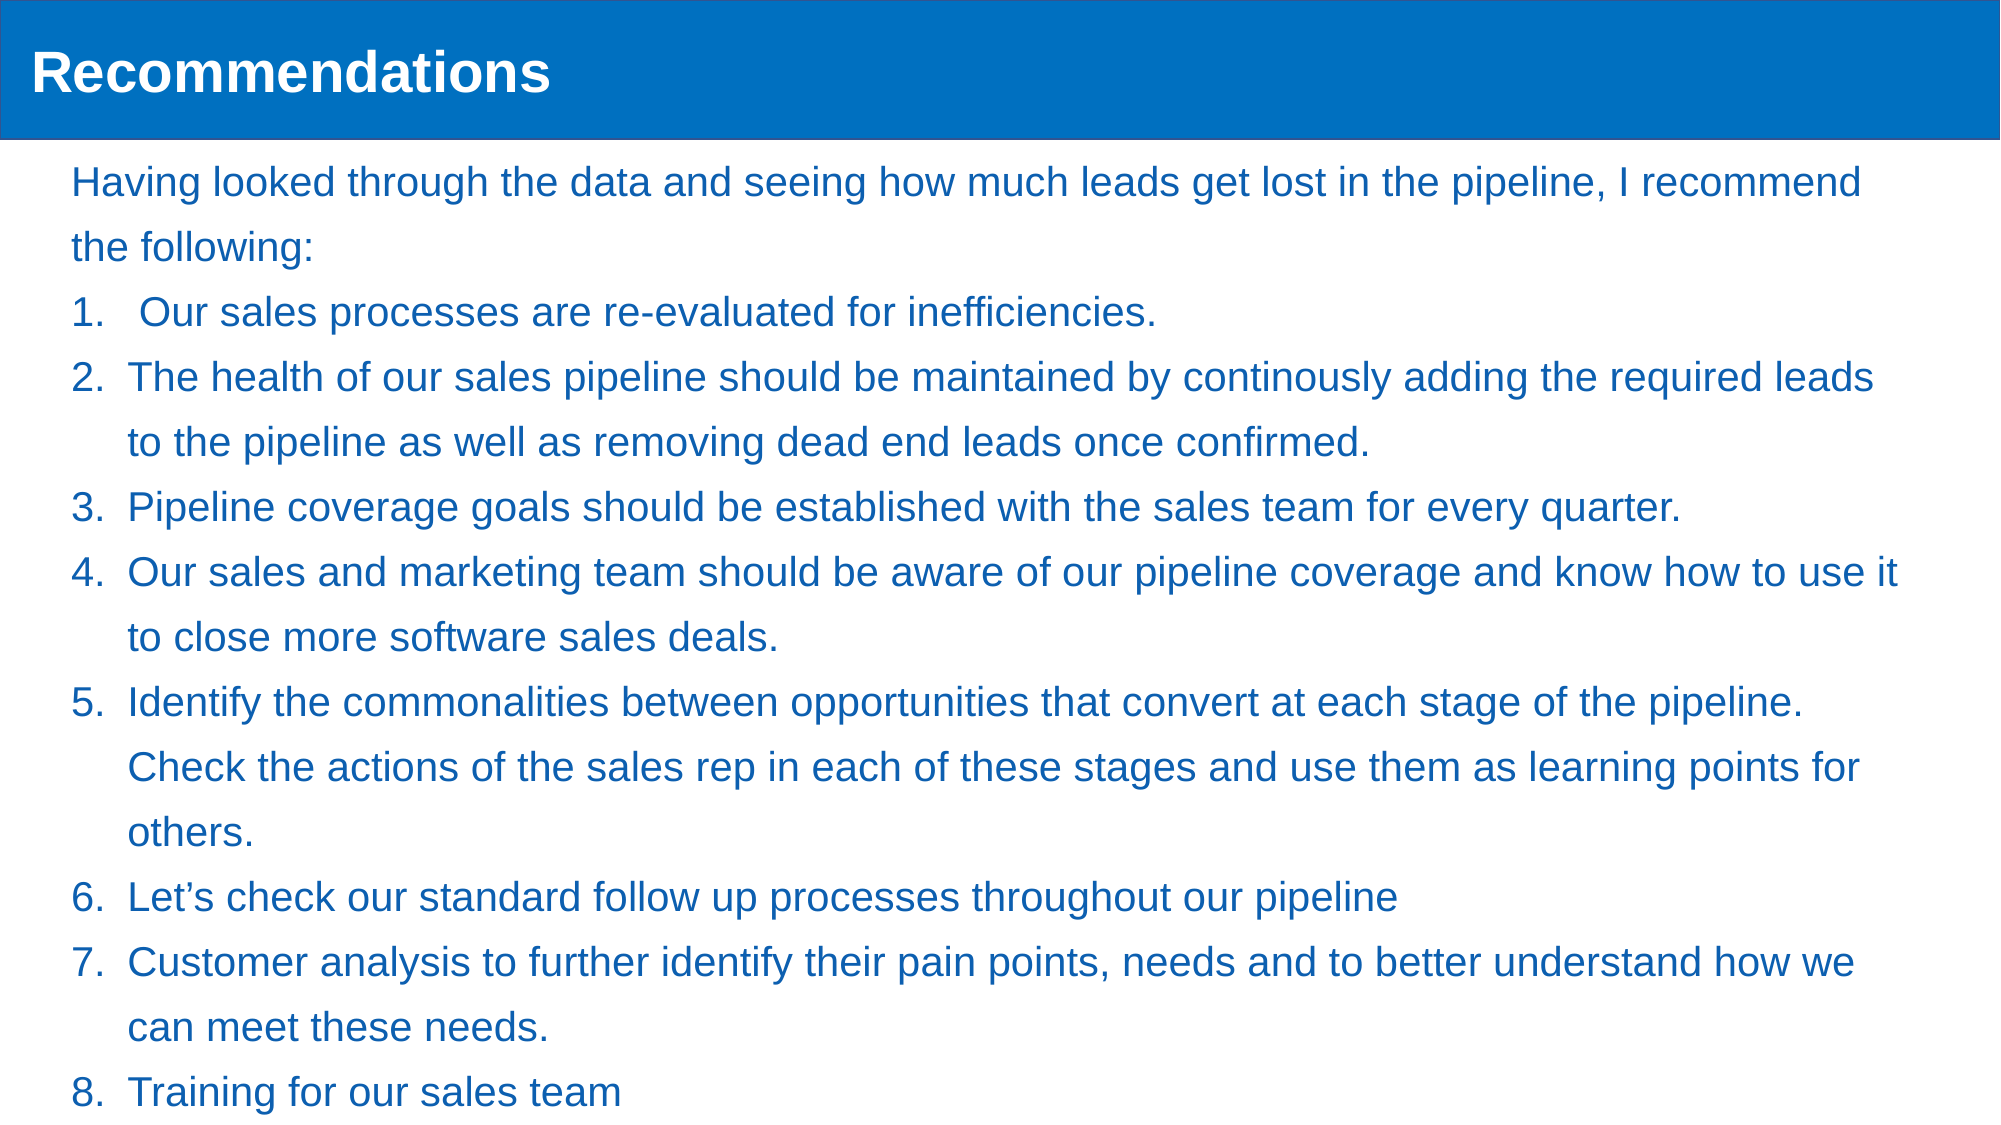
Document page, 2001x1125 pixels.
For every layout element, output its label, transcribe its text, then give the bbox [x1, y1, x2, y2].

text_box Recommendations [0, 0, 2000, 140]
text_box Having looked through the data and seeing how much leads get lost in the pipeline, I recommend the following: Our sales processes are re-evaluated for inefficiencies. The health of our sales pipeline should be maintained by continously adding the required leads to the pipeline as well as removing dead end leads once confirmed. Pipeline coverage goals should be established with the sales team for every quarter. Our sales and marketing team should be aware of our pipeline coverage and know how to use it to close more software sales deals. Identify the commonalities between opportunities that convert at each stage of the pipeline. Check the actions of the sales rep in each of these stages and use them as learning points for others. Let’s check our standard follow up processes throughout our pipeline Customer analysis to further identify their pain points, needs and to better understand how we can meet these needs. Training for our sales team [56, 132, 1919, 1123]
